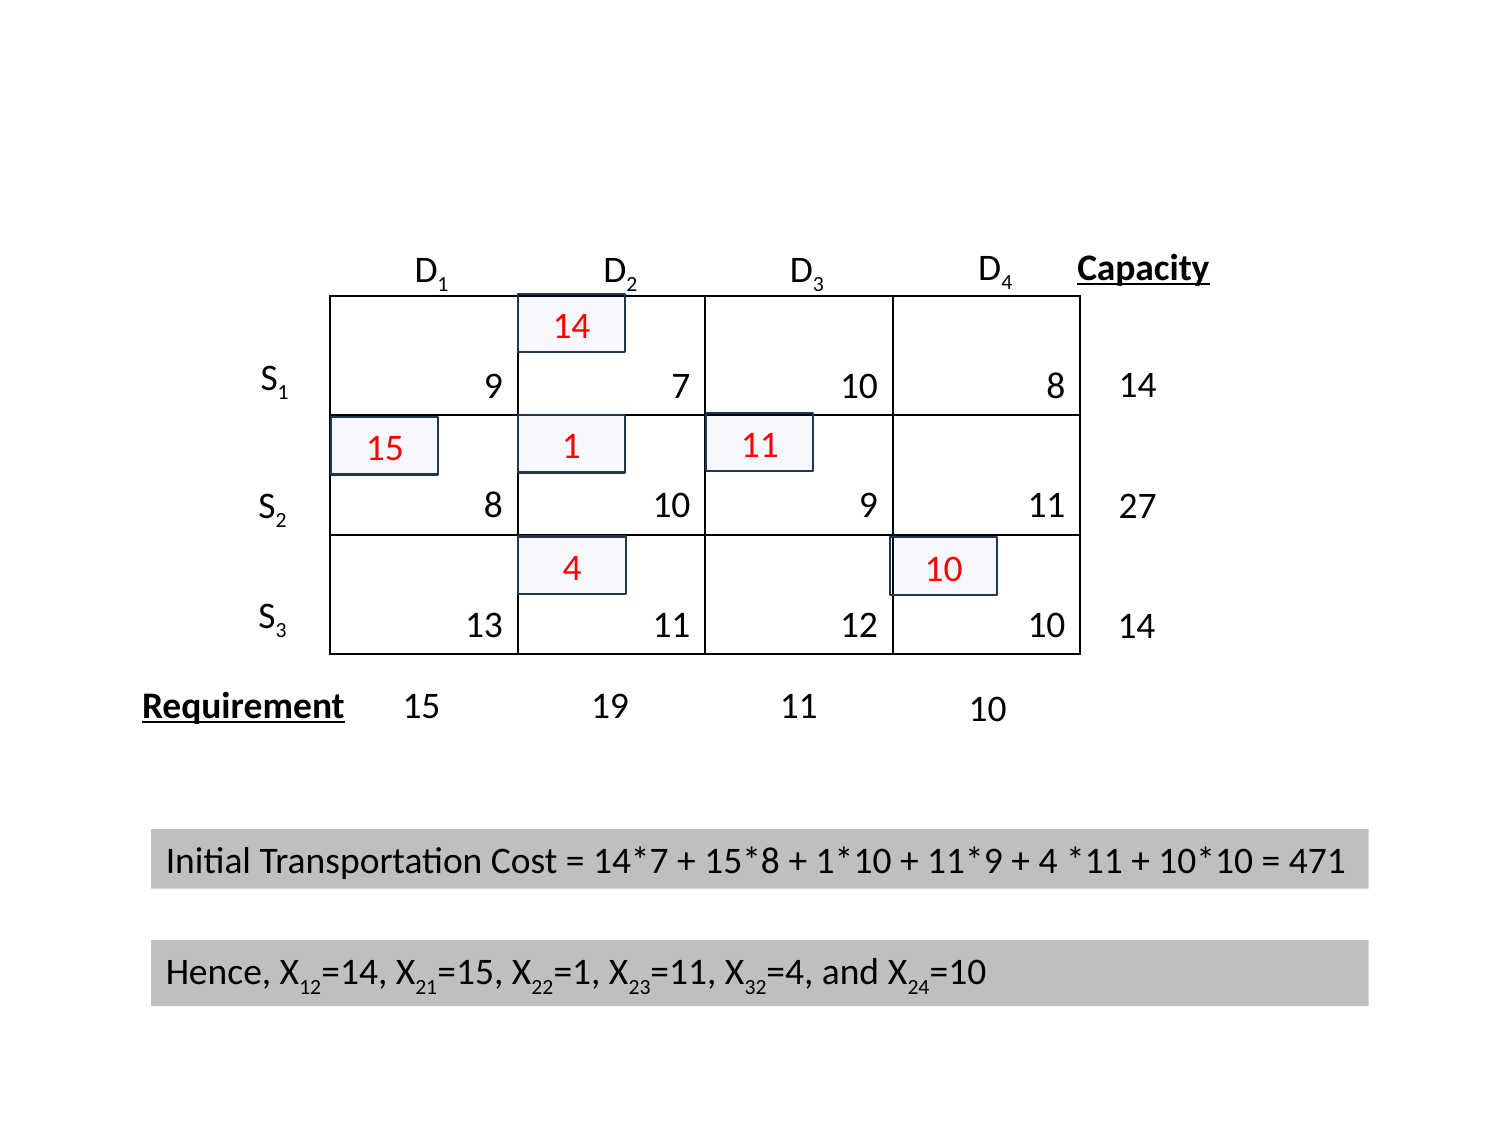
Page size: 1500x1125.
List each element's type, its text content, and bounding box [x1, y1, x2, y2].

text_box S3 [243, 583, 305, 650]
text_box Hence, X12=14, X21=15, X22=1, X23=11, X32=4, and X24=10 [151, 940, 1369, 1007]
text_box D4 [963, 235, 1045, 302]
table_cell 9 [706, 416, 892, 534]
table_header 10 [706, 297, 892, 414]
text_box 27 [1103, 473, 1179, 533]
table_header 8 [894, 297, 1079, 414]
text_box 10 [953, 676, 1029, 737]
table_cell 11 [894, 416, 1079, 534]
text_box 14 [1103, 352, 1179, 413]
text_box 11 [765, 673, 841, 733]
text_box 14 [516, 292, 627, 354]
table_cell 10 [894, 536, 1079, 653]
text_box S2 [243, 473, 305, 540]
table_header 7 [519, 297, 704, 414]
text_box 14 [1102, 593, 1178, 654]
text_box Requirement [127, 673, 378, 733]
text_box D3 [775, 237, 857, 304]
text_box 11 [704, 411, 816, 473]
table_cell 13 [331, 536, 517, 653]
table_cell 8 [331, 416, 517, 534]
text_box 15 [387, 673, 463, 733]
table_header 9 [331, 297, 517, 414]
text_box 1 [516, 412, 627, 475]
text_box D1 [399, 237, 481, 304]
text_box D2 [588, 237, 670, 304]
text_box 19 [576, 673, 652, 733]
text_box 15 [329, 414, 441, 477]
text_box Capacity [1062, 235, 1313, 296]
table_cell 10 [519, 416, 704, 534]
table_cell 11 [519, 536, 704, 653]
text_box Initial Transportation Cost = 14*7 + 15*8 + 1*10 + 11*9 + 4 *11 + 10*10 = 471 [151, 829, 1369, 889]
text_box S1 [245, 345, 307, 412]
table_cell 12 [706, 536, 892, 653]
text_box 4 [516, 534, 628, 597]
text_box 10 [888, 535, 999, 597]
